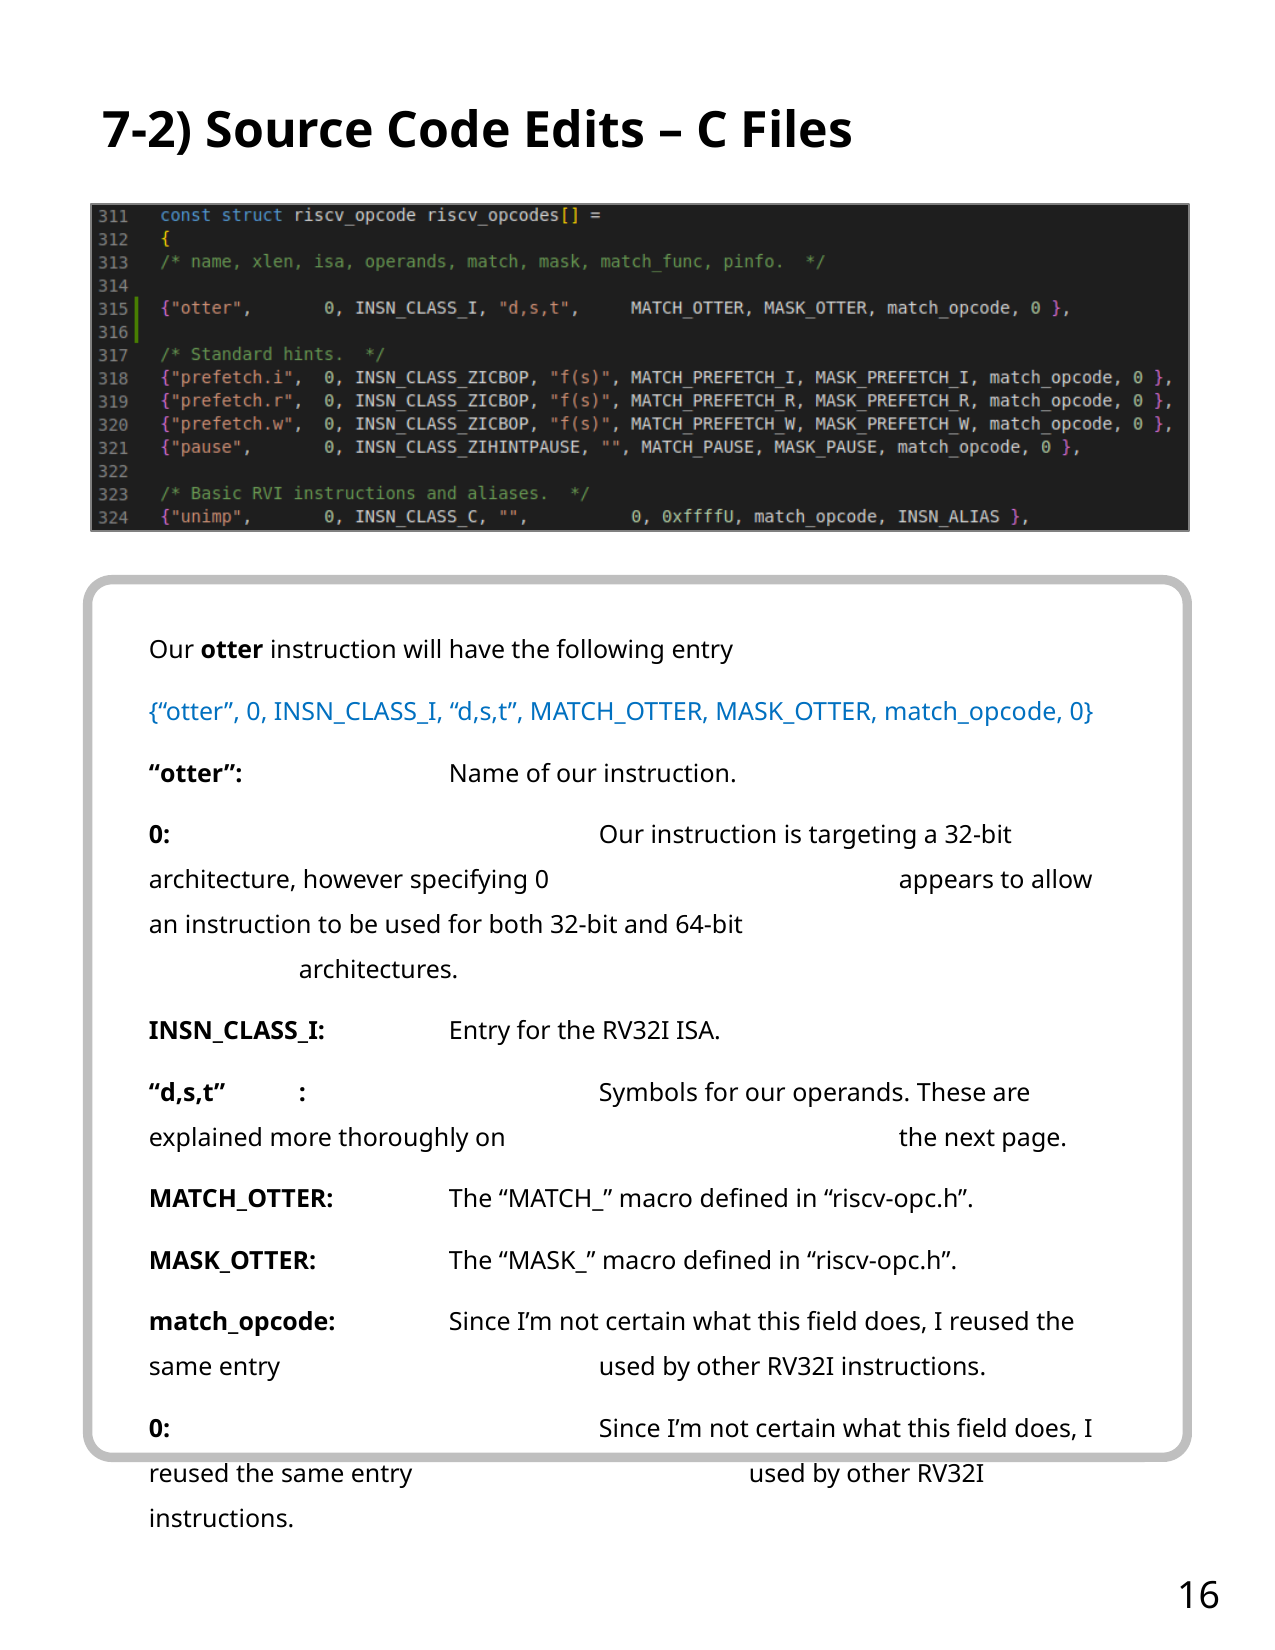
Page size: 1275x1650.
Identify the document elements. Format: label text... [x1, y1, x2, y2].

title 7-2) Source Code Edits – C Files [87, 87, 1188, 176]
slide_number 16 [1122, 1563, 1275, 1650]
text_box [86, 578, 1189, 1459]
text_box [280, 1251, 1046, 1354]
picture [91, 204, 1188, 531]
